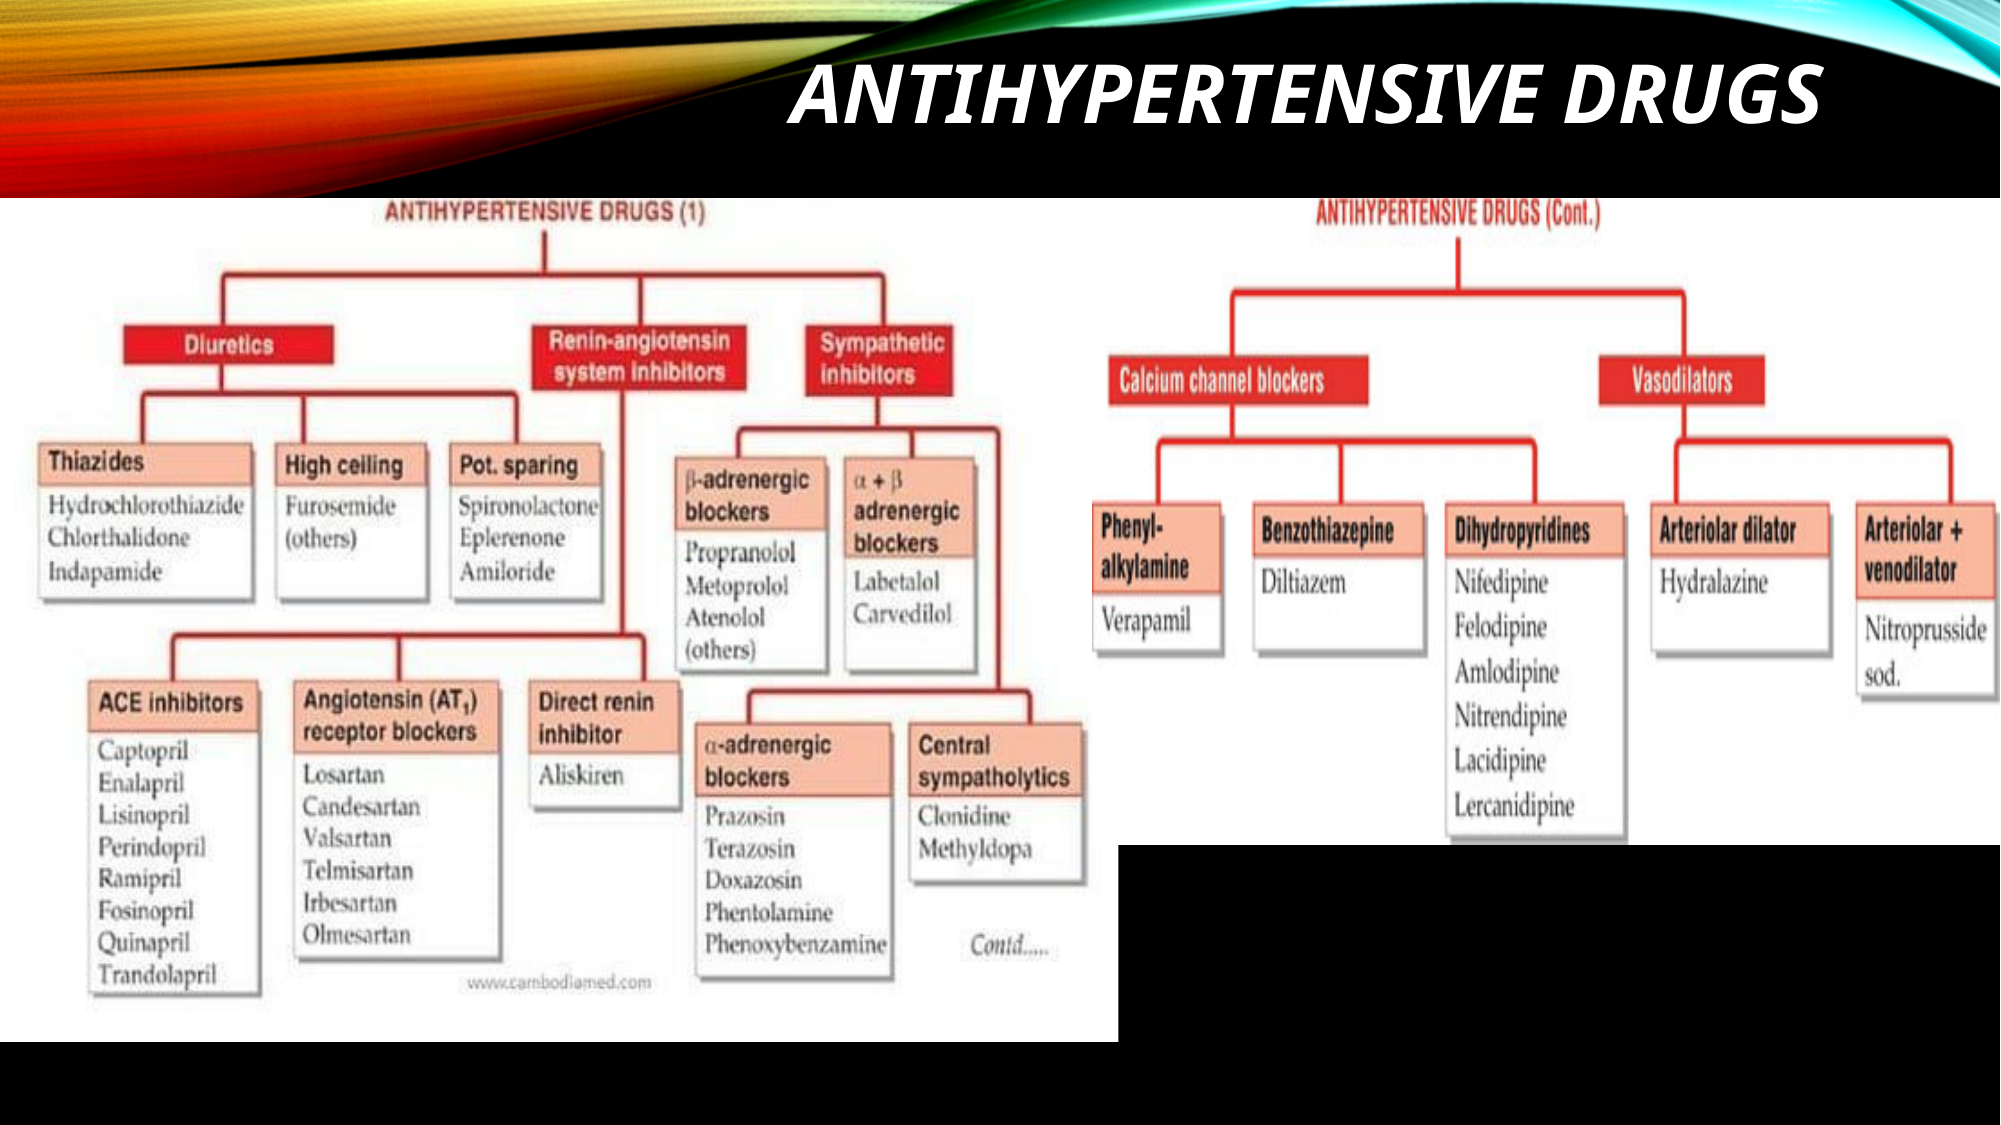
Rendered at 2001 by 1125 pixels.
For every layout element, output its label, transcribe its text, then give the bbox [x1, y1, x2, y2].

title Antihypertensive drugs [425, 45, 1839, 149]
picture [0, 0, 2000, 845]
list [0, 197, 1119, 1043]
